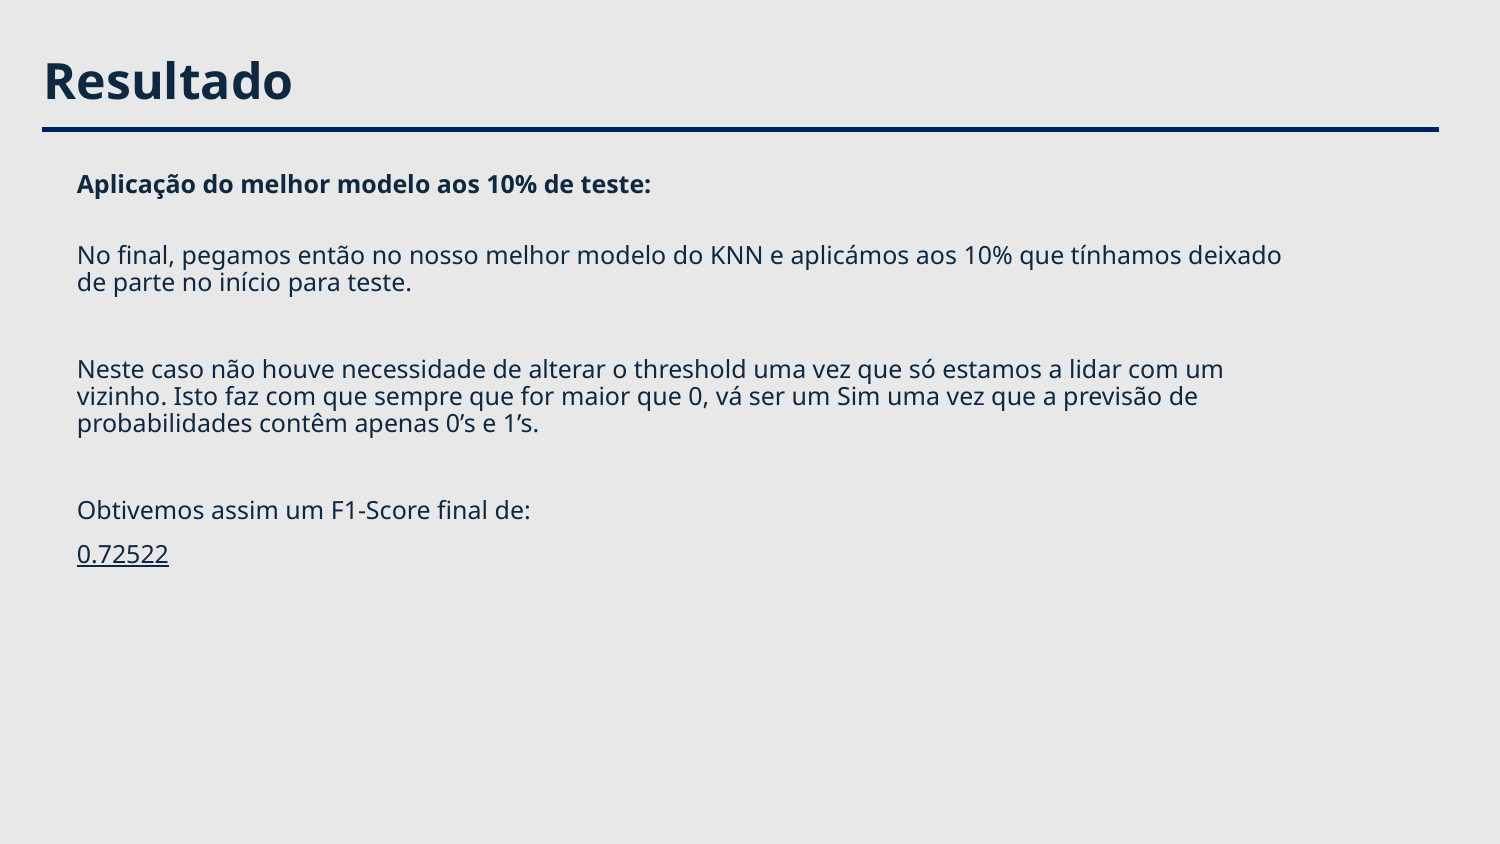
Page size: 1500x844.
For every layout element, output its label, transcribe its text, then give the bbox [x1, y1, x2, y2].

title Resultado [32, 38, 1397, 130]
text_box Aplicação do melhor modelo aos 10% de teste: No final, pegamos então no nosso melhor modelo do KNN e aplicámos aos 10% que tínhamos deixado de parte no início para teste. Neste caso não houve necessidade de alterar o threshold uma vez que só estamos a lidar com um vizinho. Isto faz com que sempre que for maior que 0, vá ser um Sim uma vez que a previsão de probabilidades contêm apenas 0’s e 1’s. Obtivemos assim um F1-Score final de: 0.72522 [65, 166, 1320, 804]
